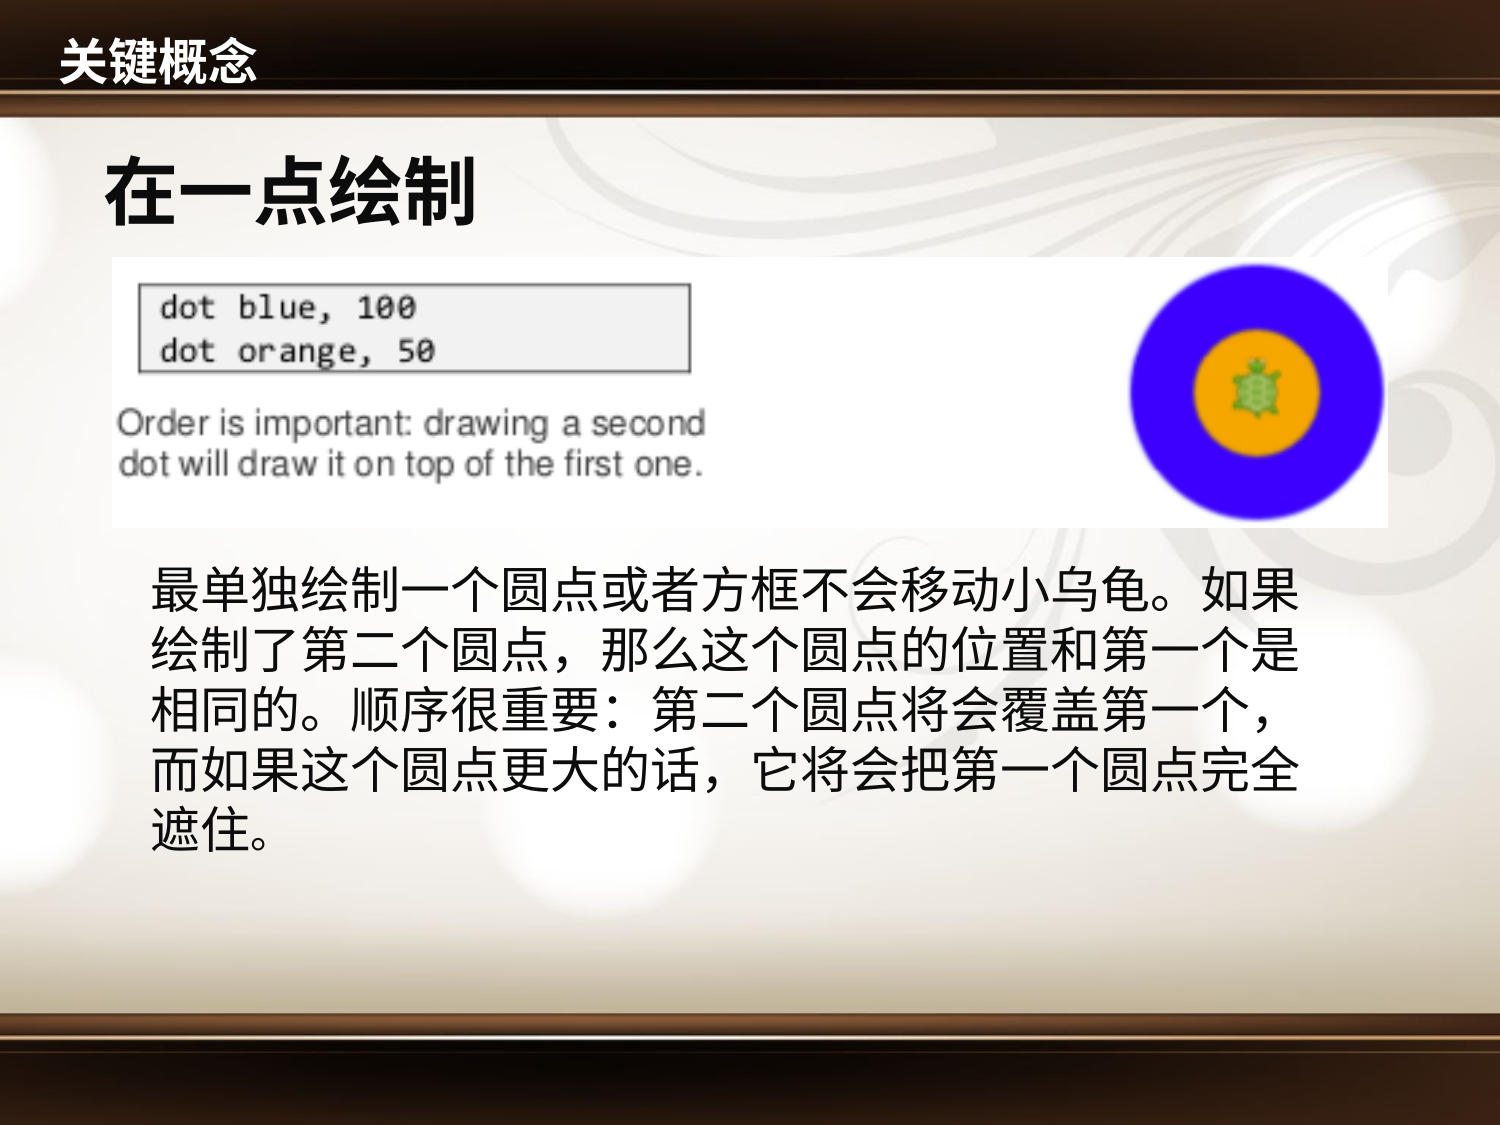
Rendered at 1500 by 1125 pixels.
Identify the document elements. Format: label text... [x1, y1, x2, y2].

text_box 在一点绘制 [88, 137, 526, 242]
picture [0, 0, 1500, 1125]
title 关键概念 [43, 6, 1249, 115]
text_box 最单独绘制一个圆点或者方框不会移动小乌龟。如果绘制了第二个圆点，那么这个圆点的位置和第一个是相同的。顺序很重要：第二个圆点将会覆盖第一个，而如果这个圆点更大的话，它将会把第一个圆点完全遮住。 [135, 550, 1365, 866]
